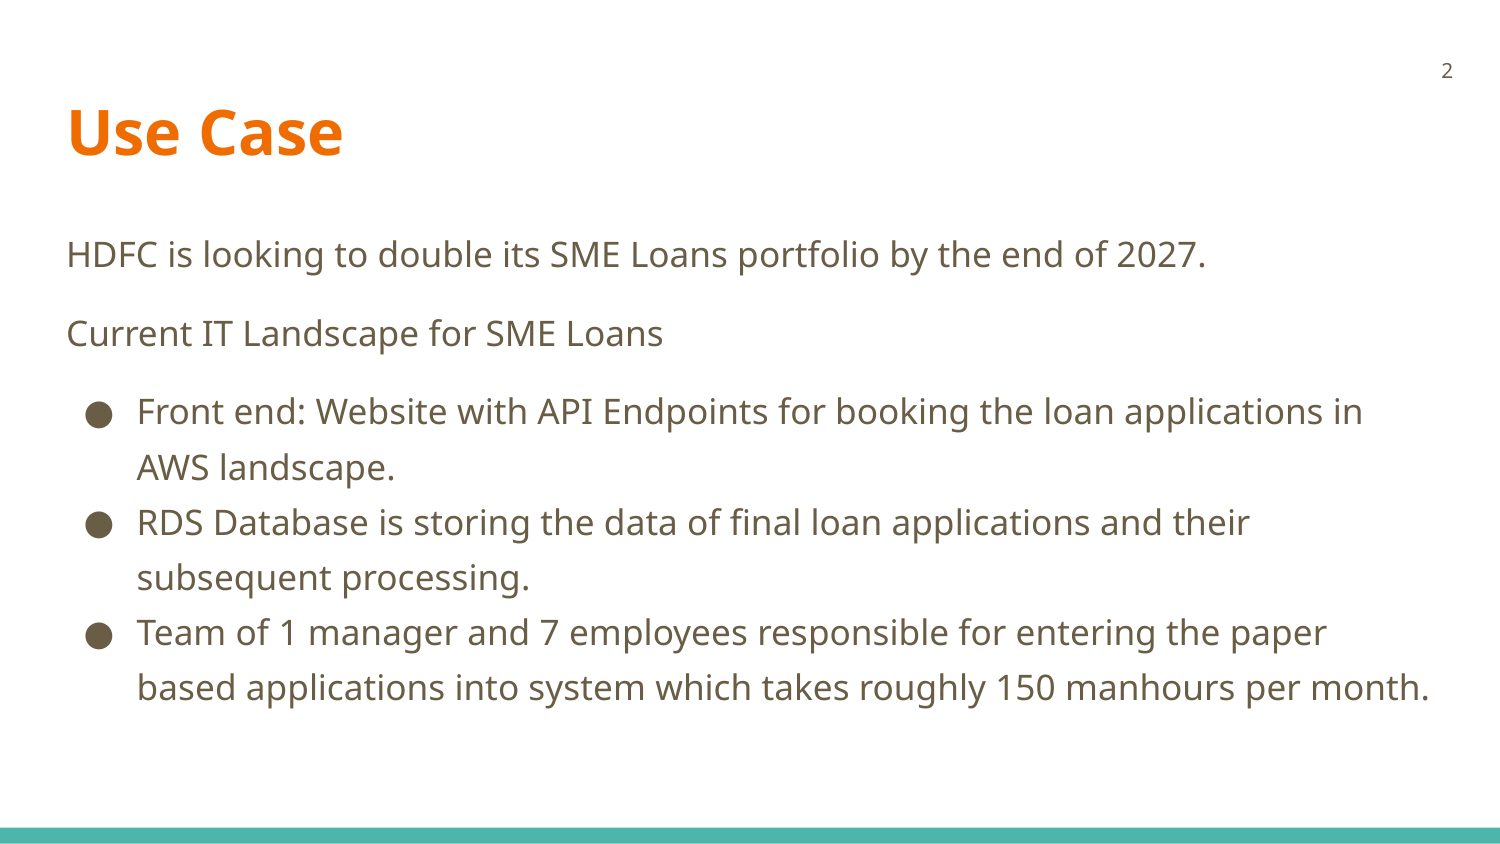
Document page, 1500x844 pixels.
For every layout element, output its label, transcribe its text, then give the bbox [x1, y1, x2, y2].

title Use Case [51, 72, 1449, 189]
slide_number ‹#› [1378, 38, 1469, 103]
list HDFC is looking to double its SME Loans portfolio by the end of 2027. Current IT Landscape for SME Loans Front end: Website with API Endpoints for booking the loan applications in AWS landscape. RDS Database is storing the data of final loan applications and their subsequent processing. Team of 1 manager and 7 employees responsible for entering the paper based applications into system which takes roughly 150 manhours per month. [51, 207, 1449, 750]
